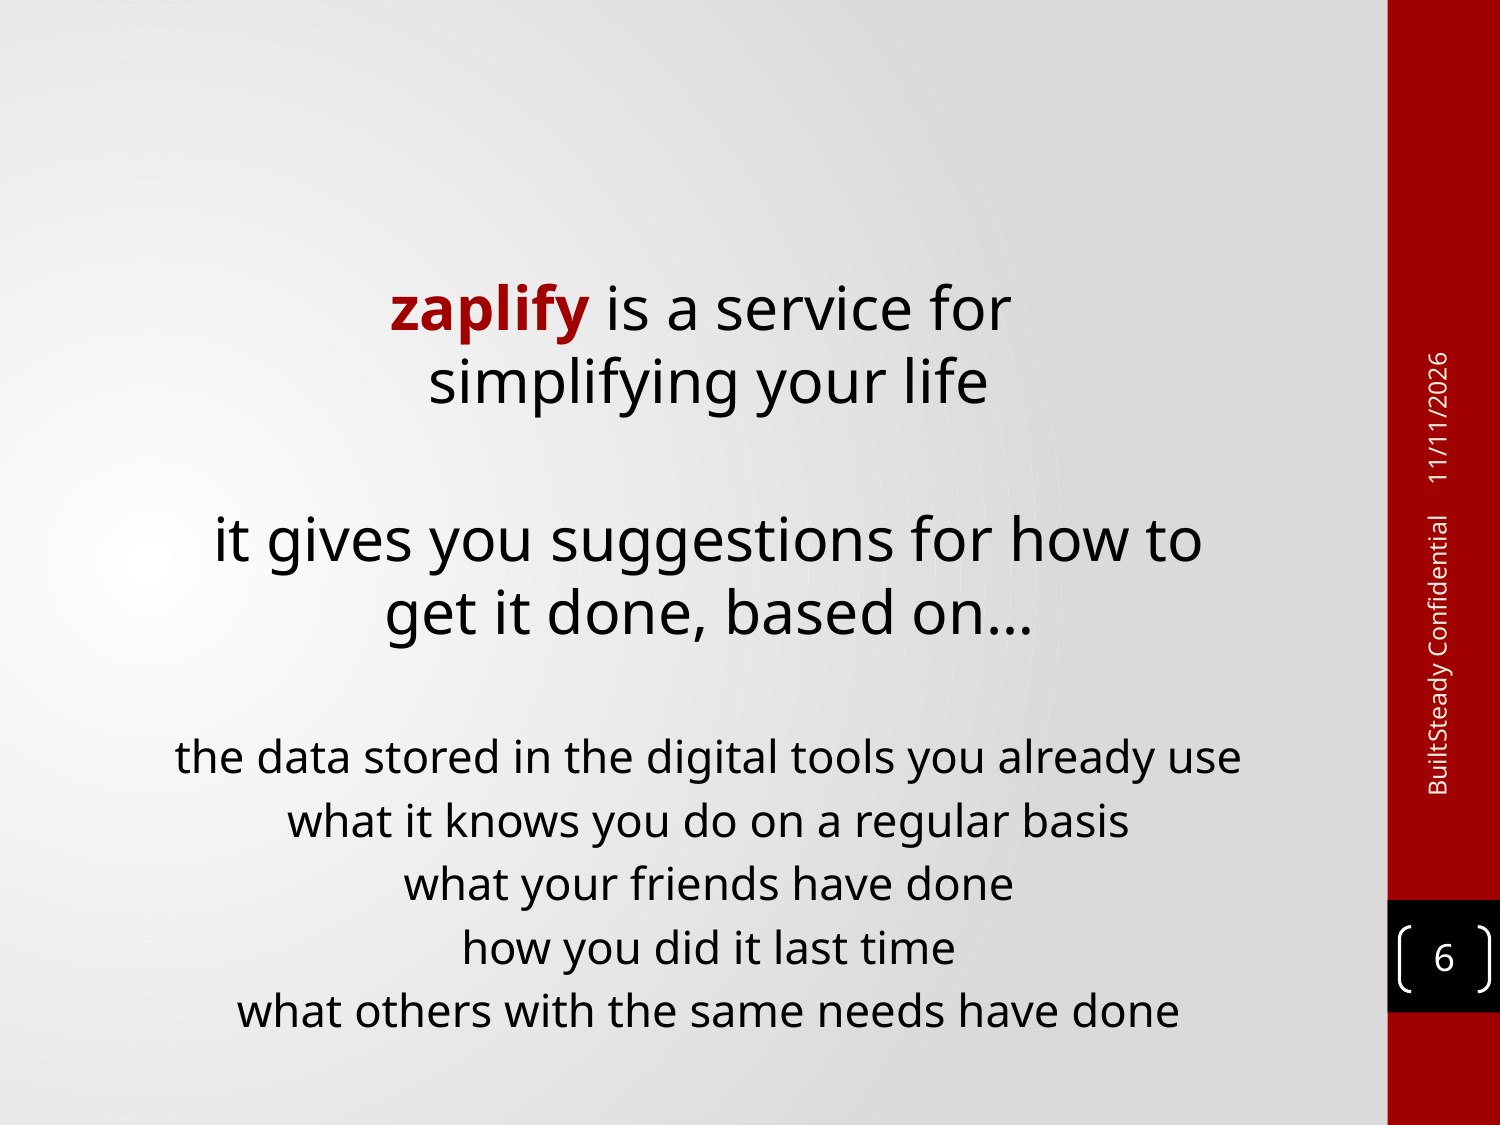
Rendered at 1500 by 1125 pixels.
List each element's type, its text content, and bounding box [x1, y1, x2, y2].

list zaplify is a service for simplifying your life it gives you suggestions for how to get it done, based on… the data stored in the digital tools you already use what it knows you do on a regular basis what your friends have done how you did it last time what others with the same needs have done [75, 262, 1325, 1050]
slide_number 6 [1397, 925, 1492, 994]
footer BuiltSteady Confidential [1408, 500, 1469, 889]
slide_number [1408, 100, 1469, 500]
